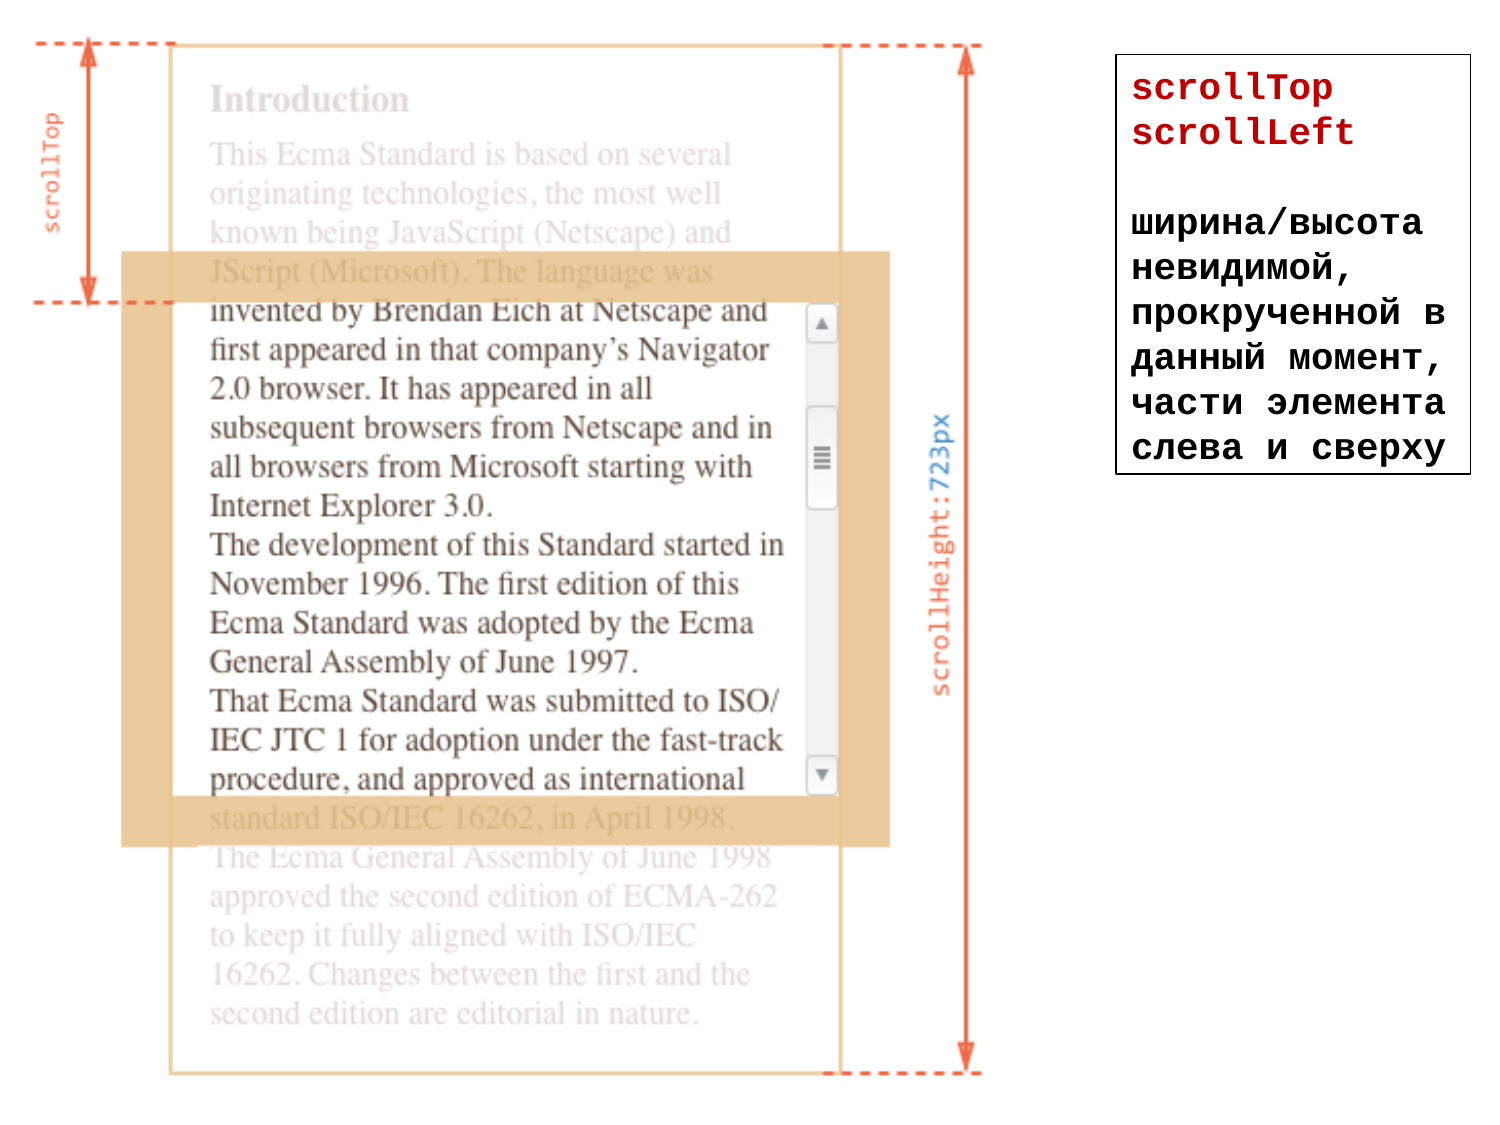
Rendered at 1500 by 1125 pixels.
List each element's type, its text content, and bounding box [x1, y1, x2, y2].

text_box scrollTop scrollLeft ширина/высота невидимой, прокрученной в данный момент, части элемента слева и сверху [1116, 54, 1471, 475]
picture [17, 1, 1022, 1116]
